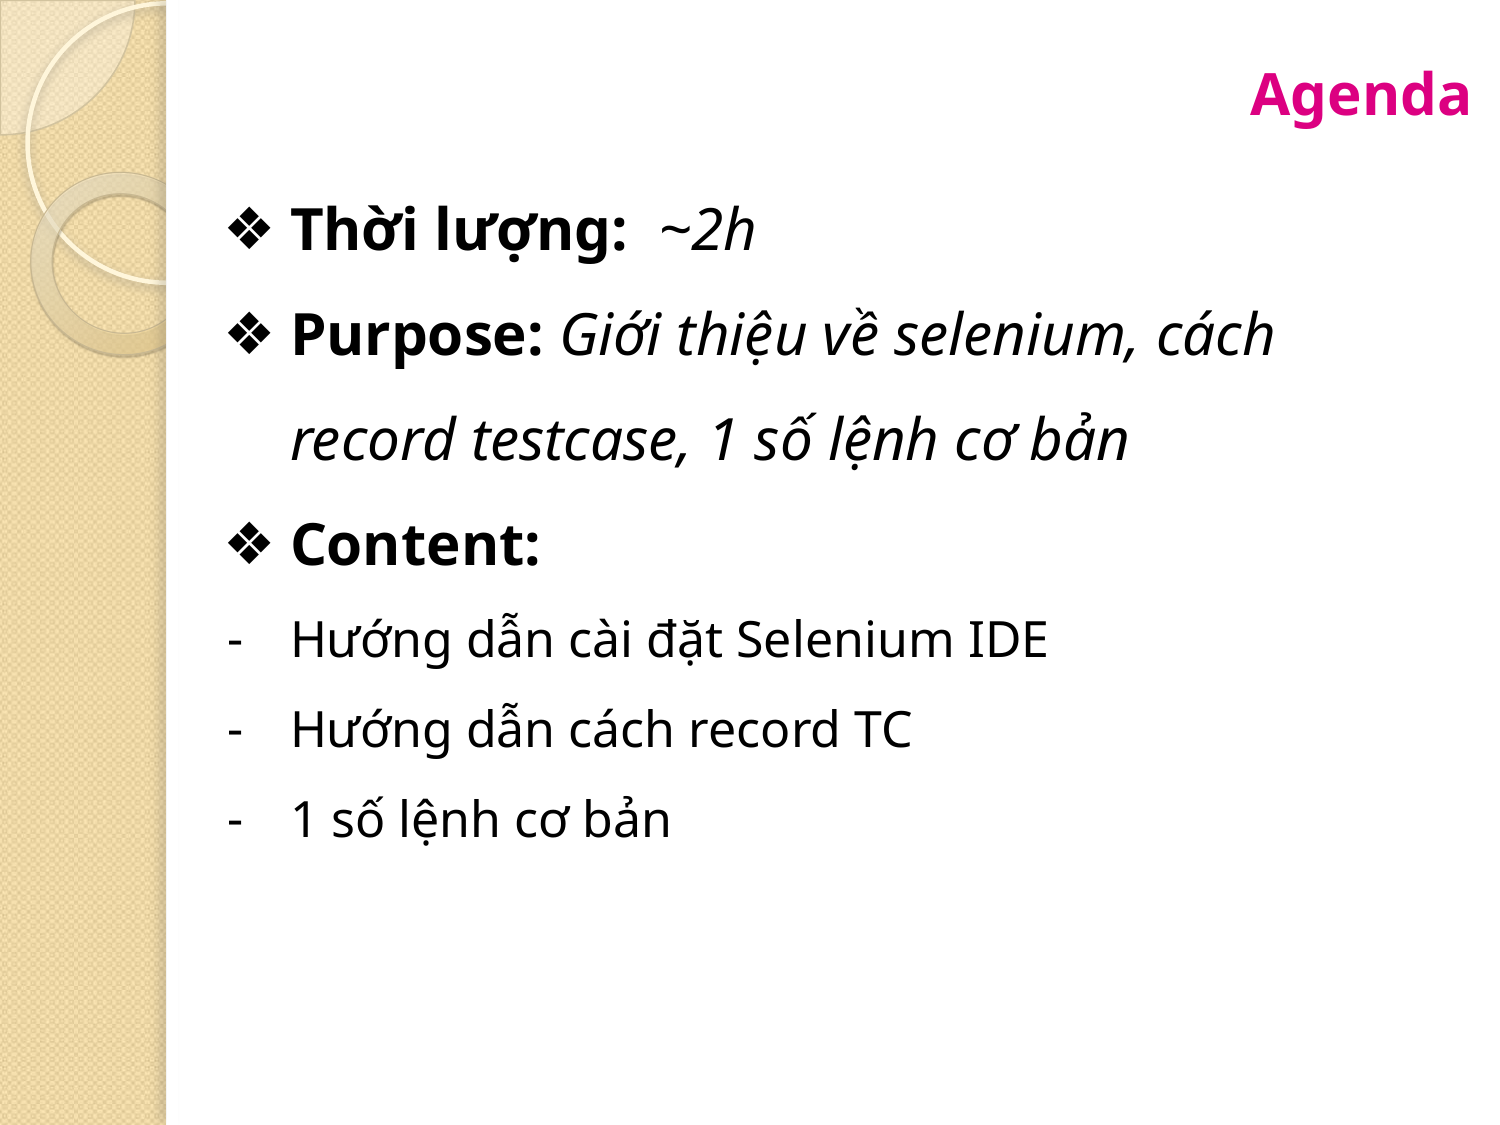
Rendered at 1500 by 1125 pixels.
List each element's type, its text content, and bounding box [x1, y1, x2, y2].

text_box Agenda [199, 50, 1488, 150]
picture [0, 15, 166, 1125]
text_box Thời lượng: ~2h Purpose: Giới thiệu về selenium, cách record testcase, 1 số lệnh cơ bản Content: Hướng dẫn cài đặt Selenium IDE Hướng dẫn cách record TC 1 số lệnh cơ bản [199, 150, 1463, 1012]
